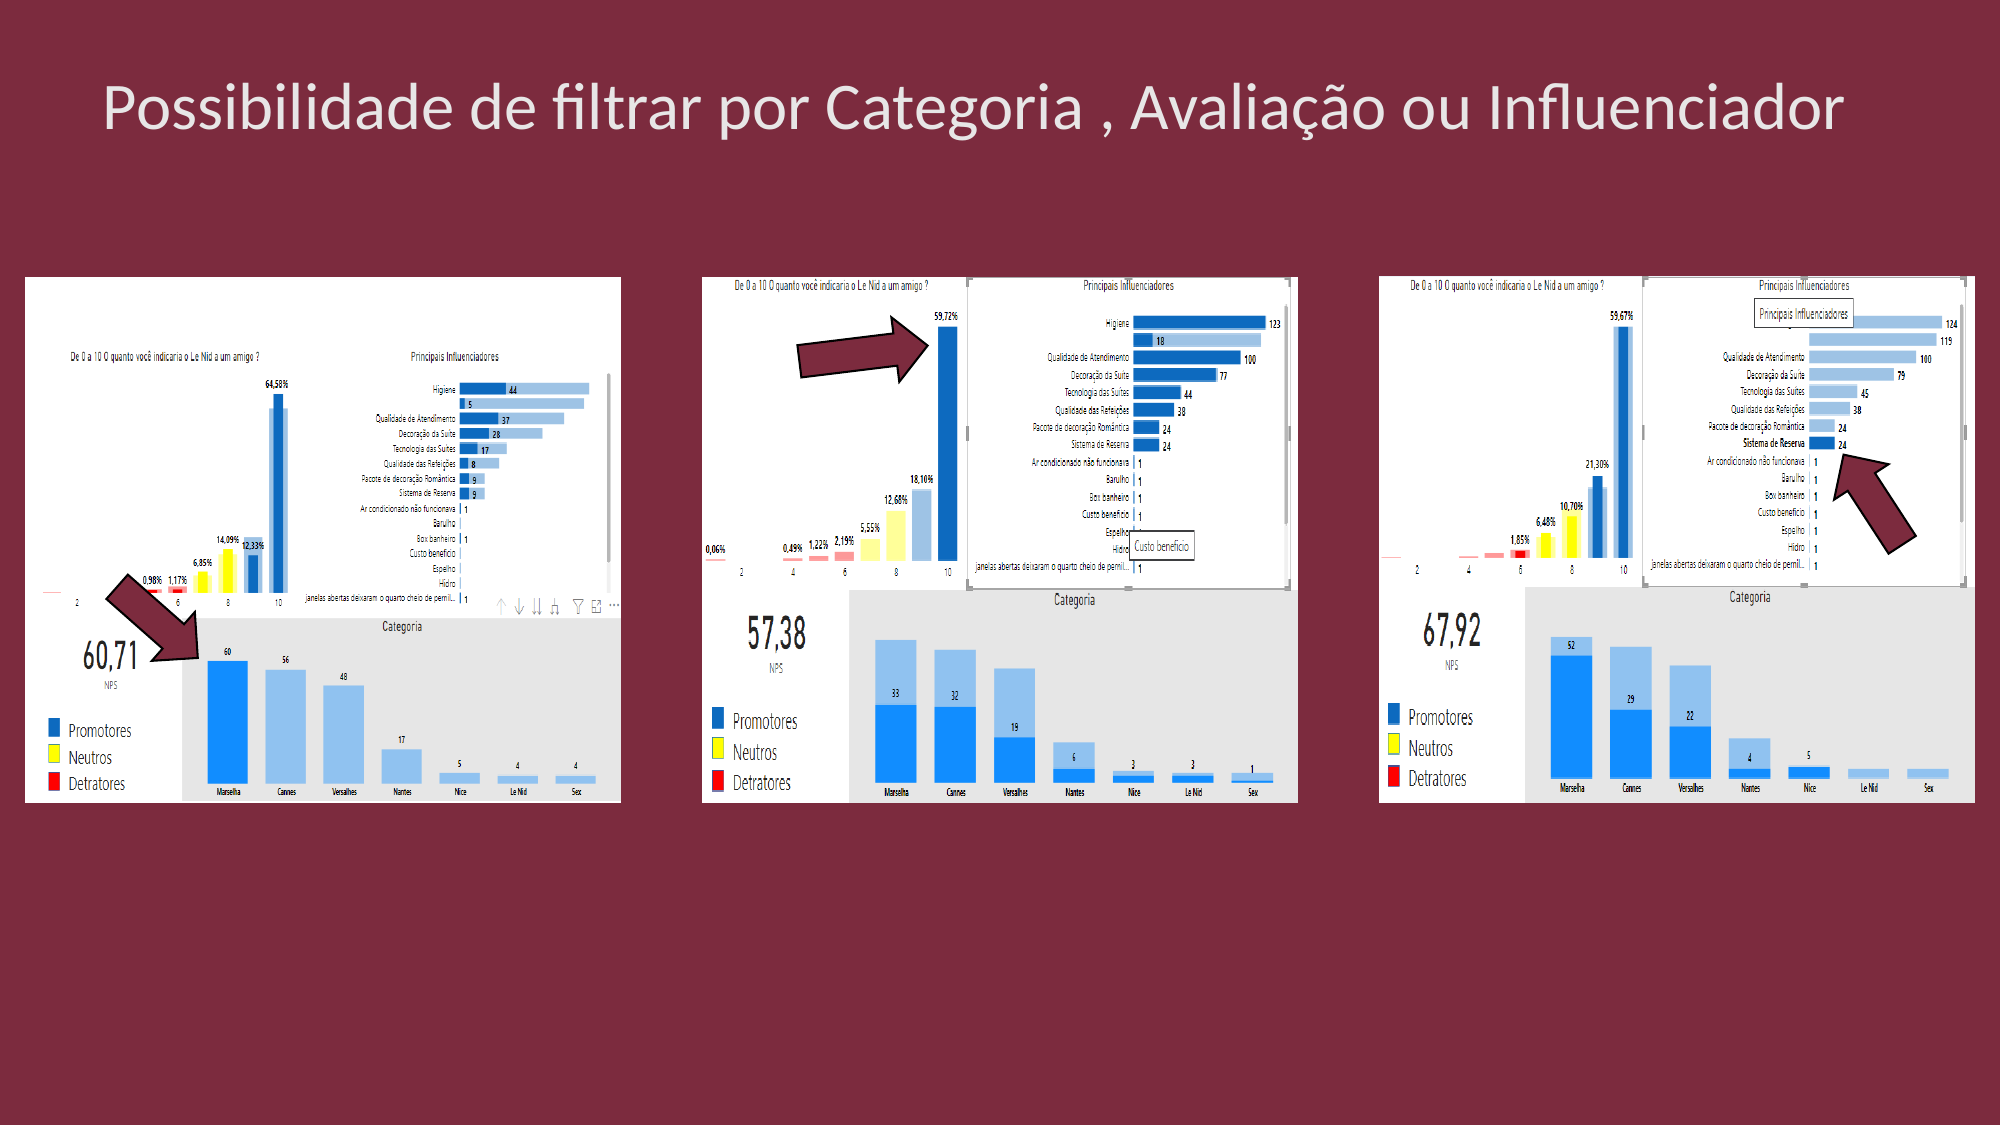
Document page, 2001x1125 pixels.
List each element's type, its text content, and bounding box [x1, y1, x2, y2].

text_box Possibilidade de filtrar por Categoria , Avaliação ou Influenciador [69, 55, 1880, 275]
picture [702, 277, 1298, 803]
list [25, 277, 621, 803]
picture [1379, 276, 1975, 803]
